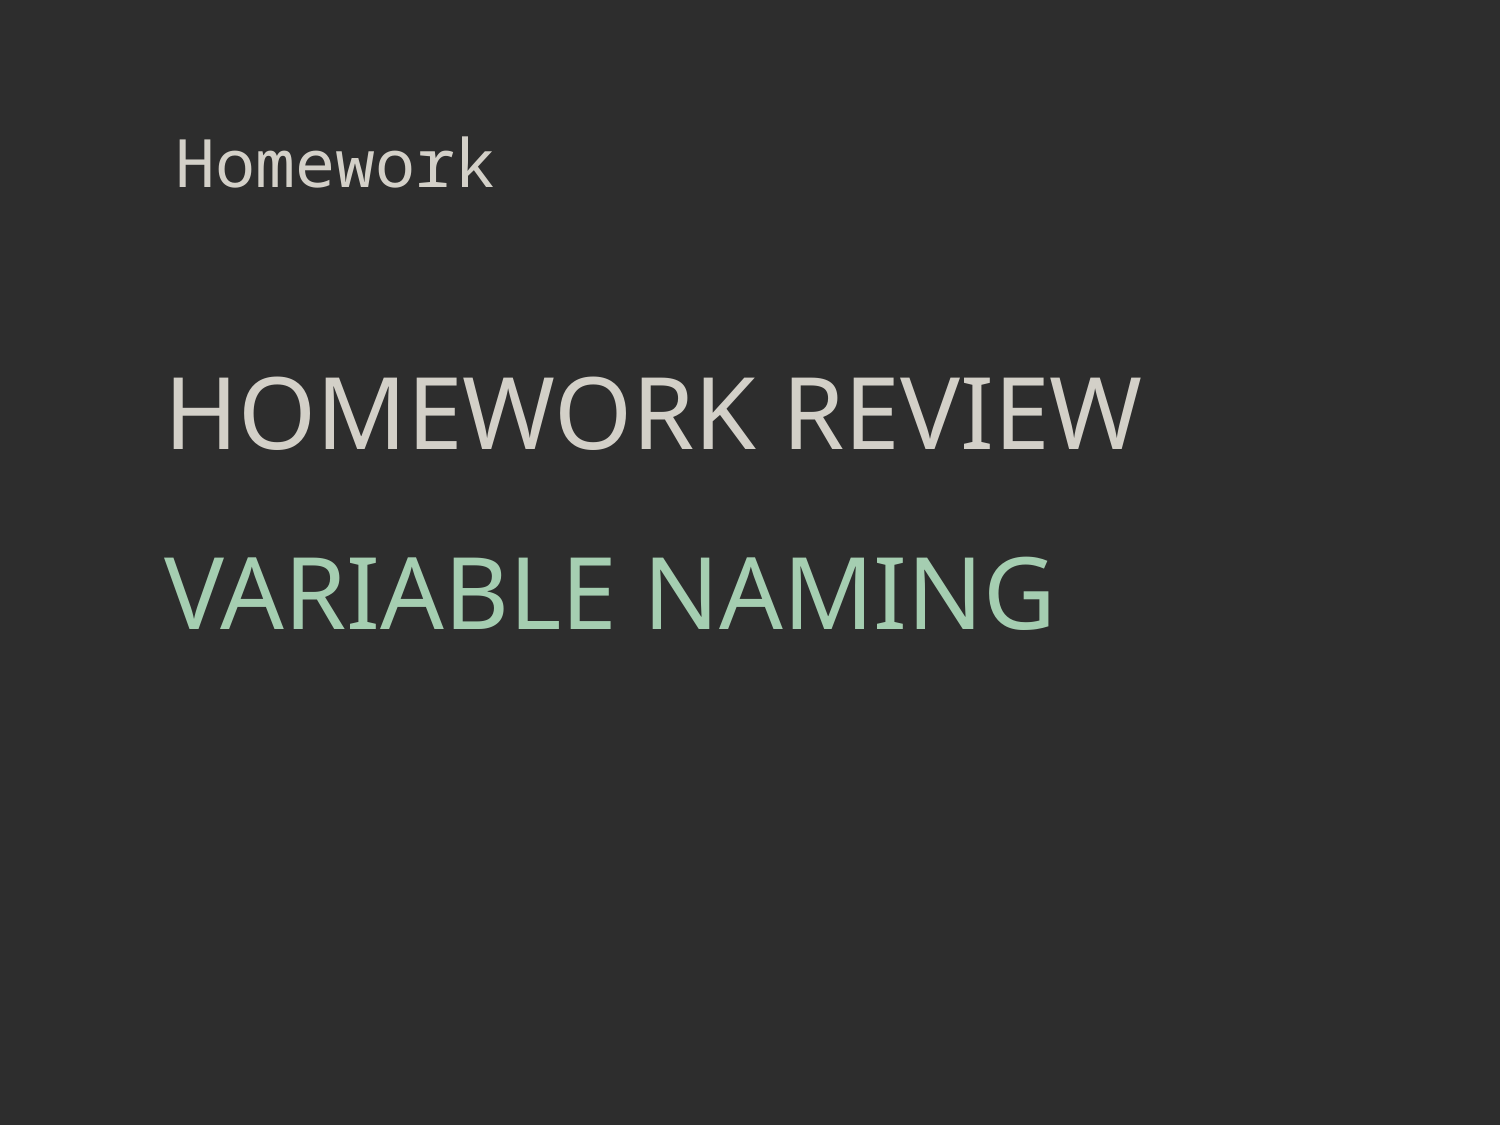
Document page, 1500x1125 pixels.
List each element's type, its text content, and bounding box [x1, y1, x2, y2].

text_box Homework [161, 113, 1339, 209]
text_box HOMEWORK REVIEW VARIABLE NAMING [0, 282, 1500, 657]
